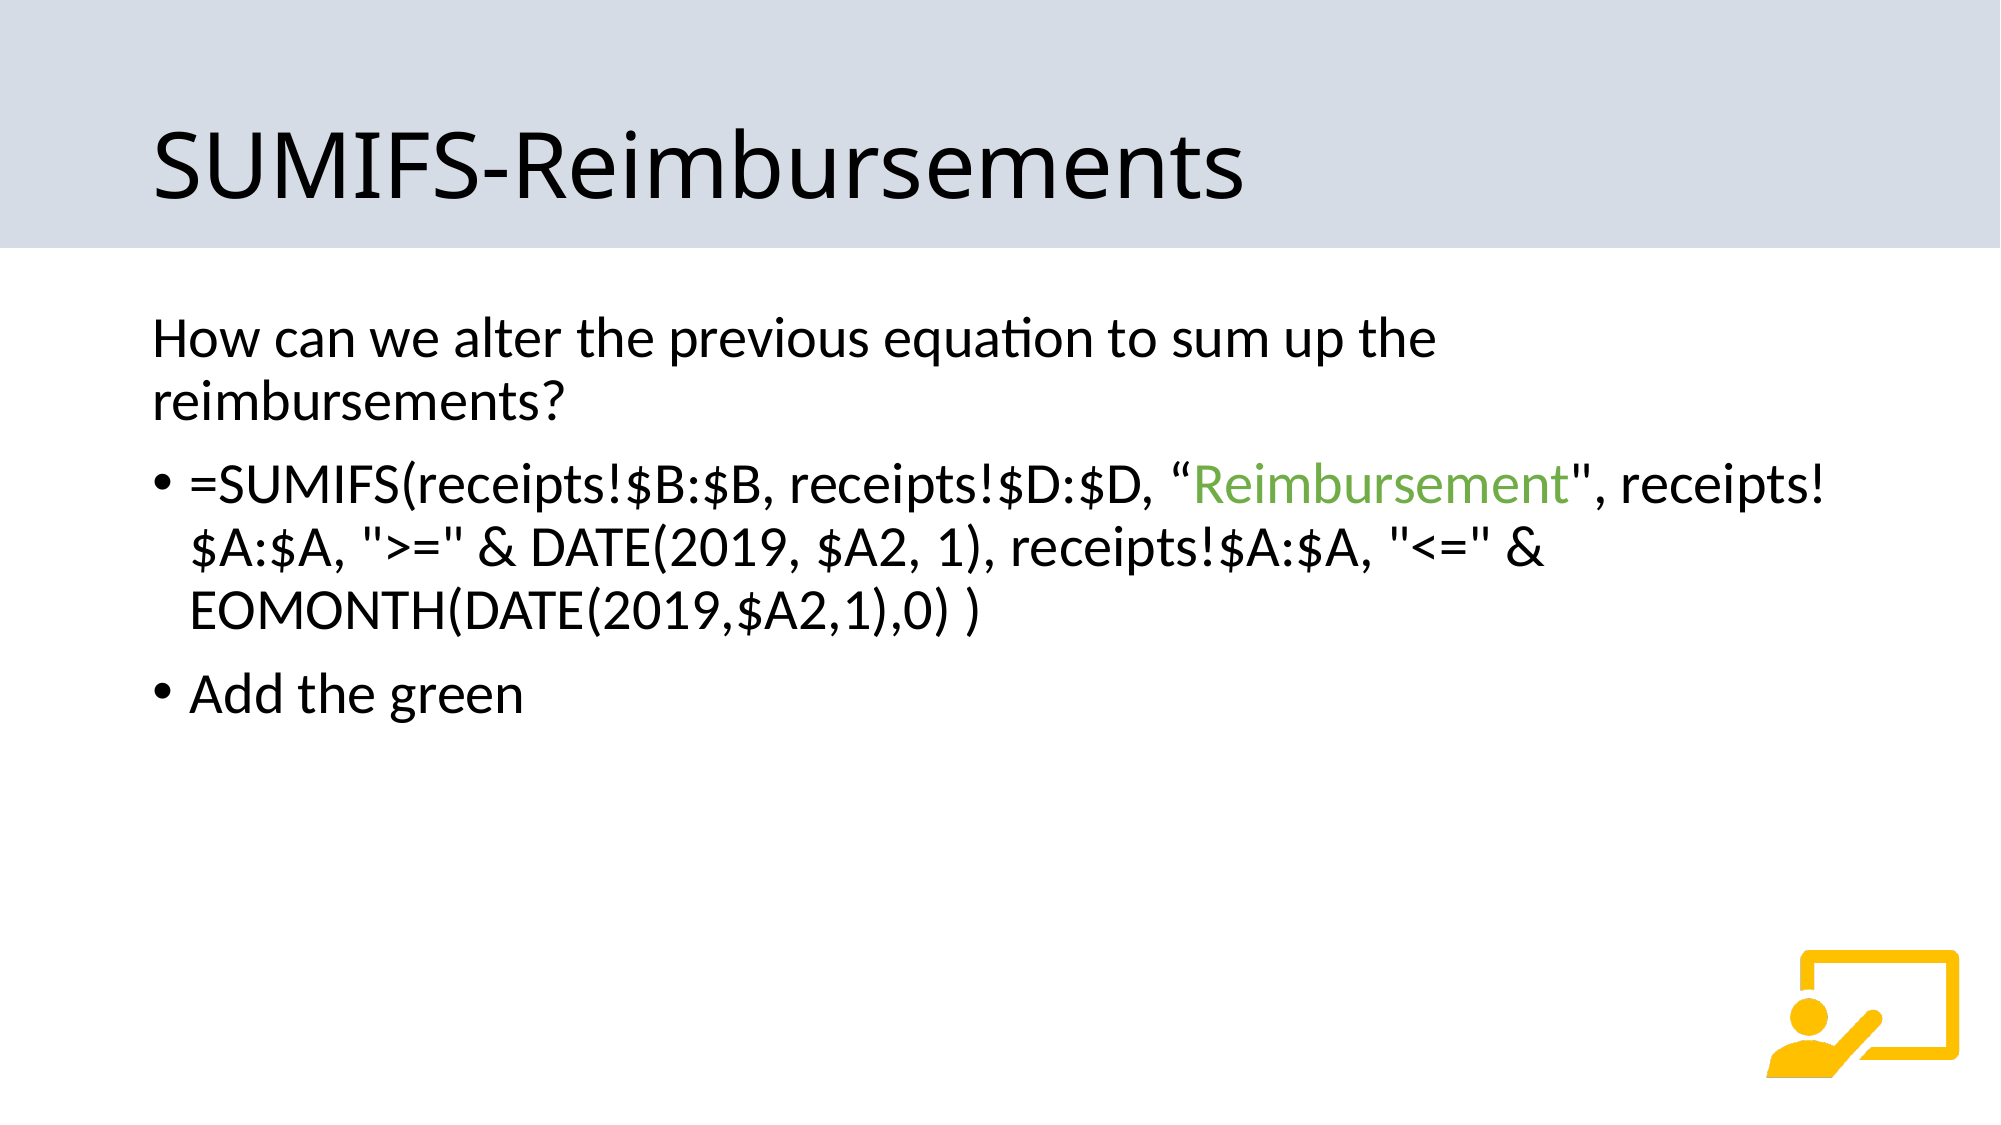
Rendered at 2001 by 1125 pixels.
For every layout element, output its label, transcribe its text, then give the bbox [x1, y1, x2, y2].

text_box [0, 0, 2000, 249]
list How can we alter the previous equation to sum up the reimbursements? =SUMIFS(receipts!$B:$B, receipts!$D:$D, “Reimbursement", receipts!$A:$A, ">=" & DATE(2019, $A2, 1), receipts!$A:$A, "<=" & EOMONTH(DATE(2019,$A2,1),0) ) Add the green [137, 299, 1863, 1014]
text_box [1756, 907, 1969, 1119]
title SUMIFS-Reimbursements [137, 59, 1863, 278]
